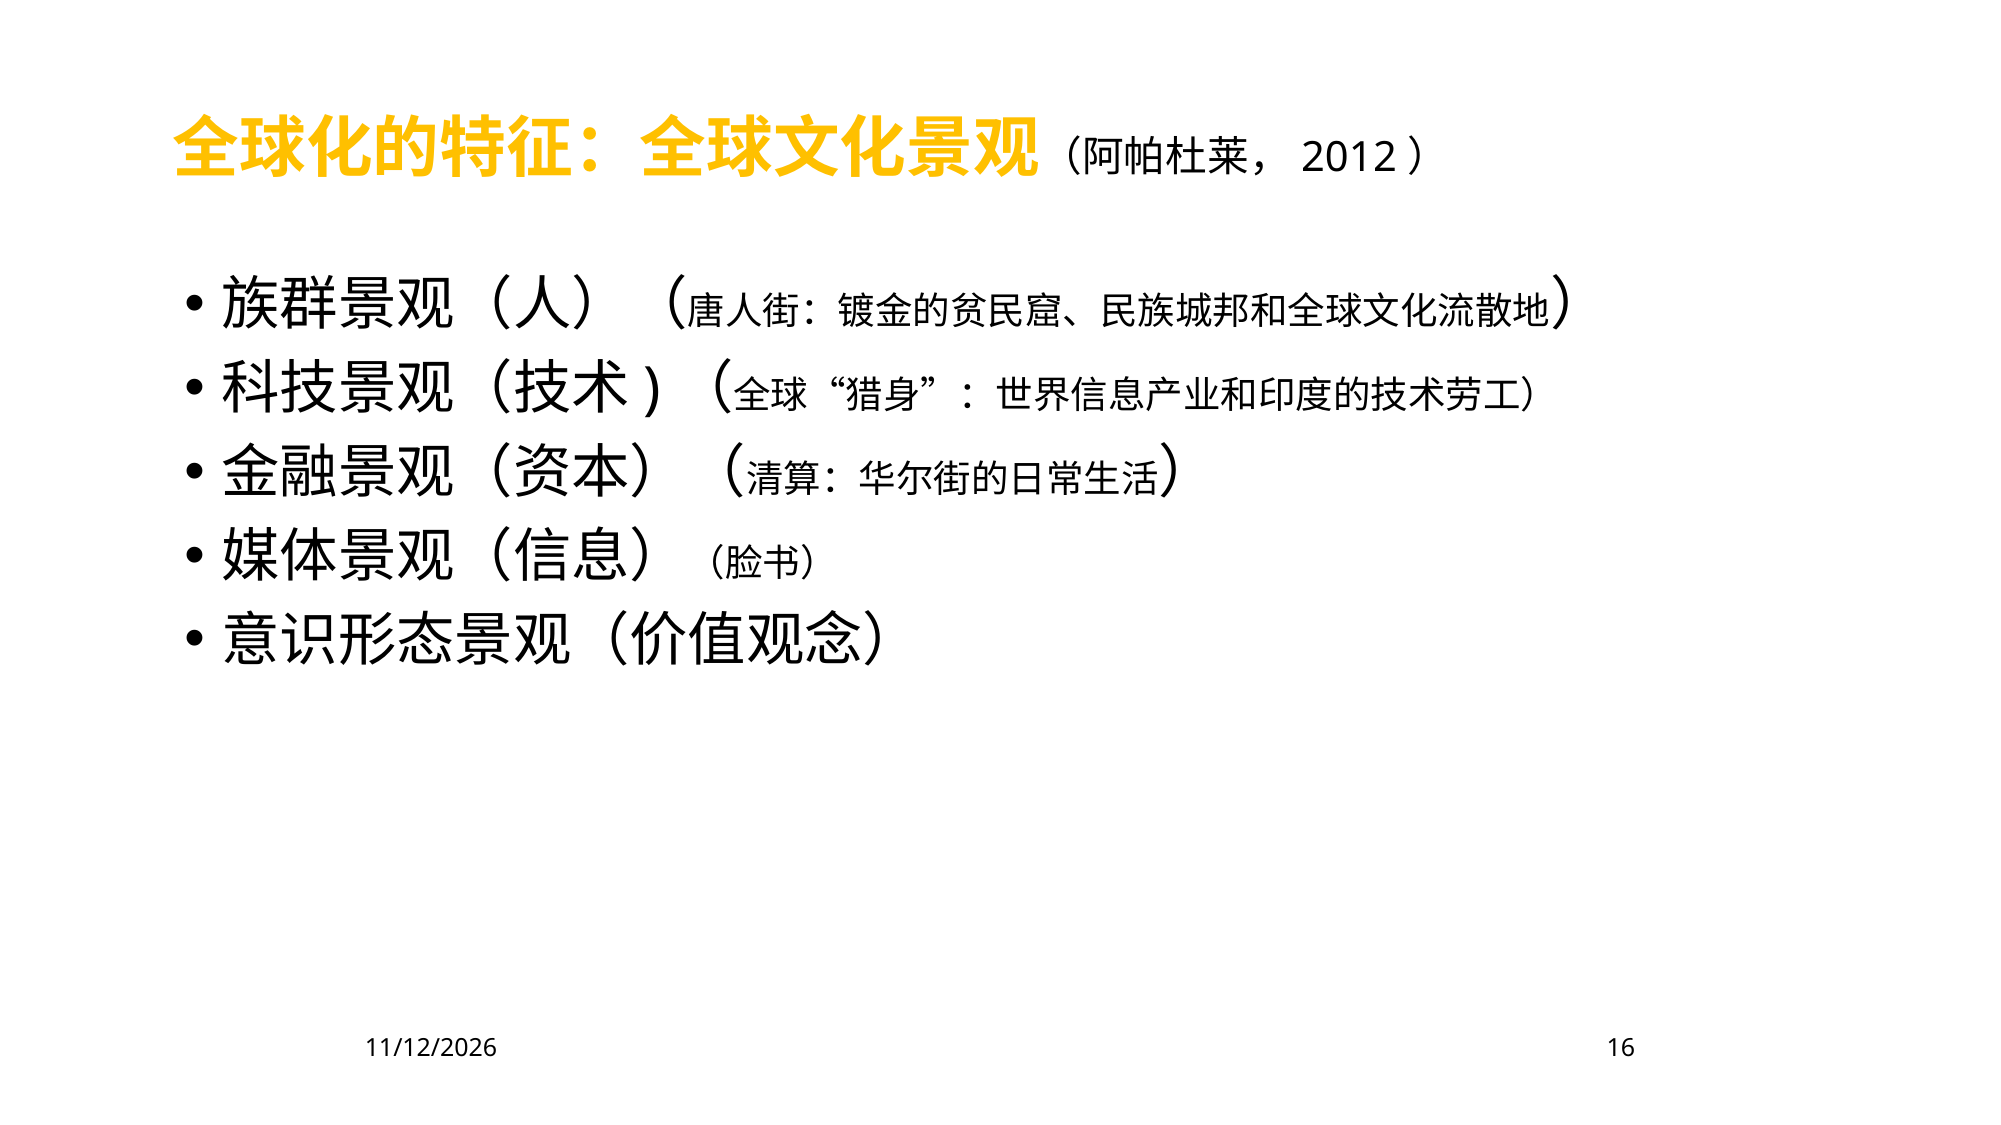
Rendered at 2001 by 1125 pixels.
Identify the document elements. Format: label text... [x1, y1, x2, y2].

text_box 2023/3/3 [350, 1024, 675, 1103]
text_box 16 [1325, 1024, 1650, 1103]
title 全球化的特征：全球文化景观（阿帕杜莱，2012） [157, 50, 1750, 250]
list 族群景观（人）（唐人街：镀金的贫民窟、民族城邦和全球文化流散地） 科技景观（技术)（全球“猎身”：世界信息产业和印度的技术劳工） 金融景观（资本）（清算：华尔街的日常生活） 媒体景观（信息）（脸书） 意识形态景观（价值观念） [169, 267, 1656, 1012]
